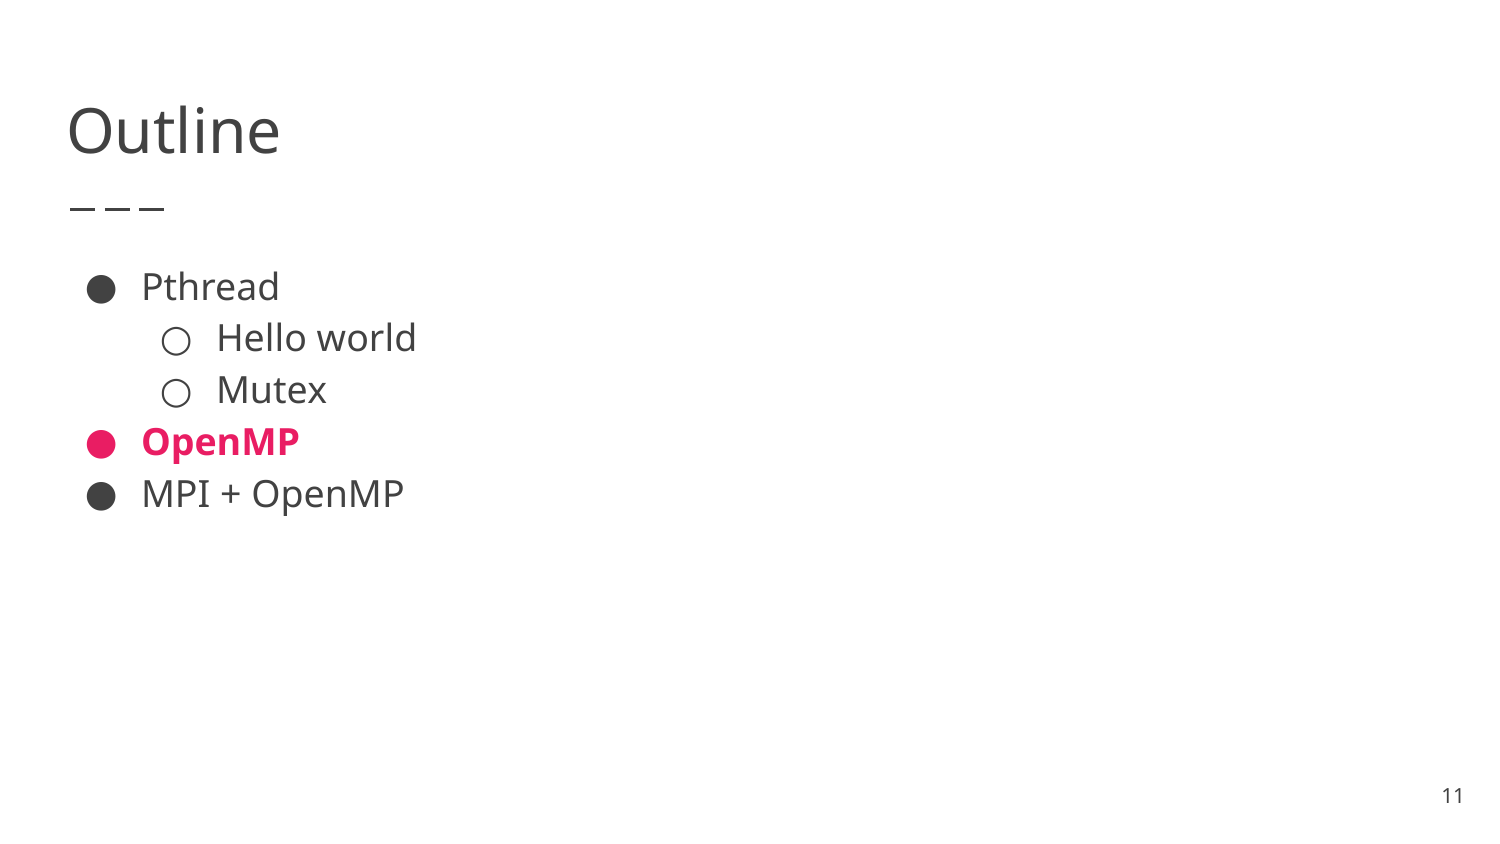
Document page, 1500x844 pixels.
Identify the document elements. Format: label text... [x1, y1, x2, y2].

slide_number 11 [1389, 764, 1480, 830]
title Outline [51, 61, 1449, 182]
list Pthread Hello world Mutex OpenMP MPI + OpenMP [51, 240, 1449, 750]
